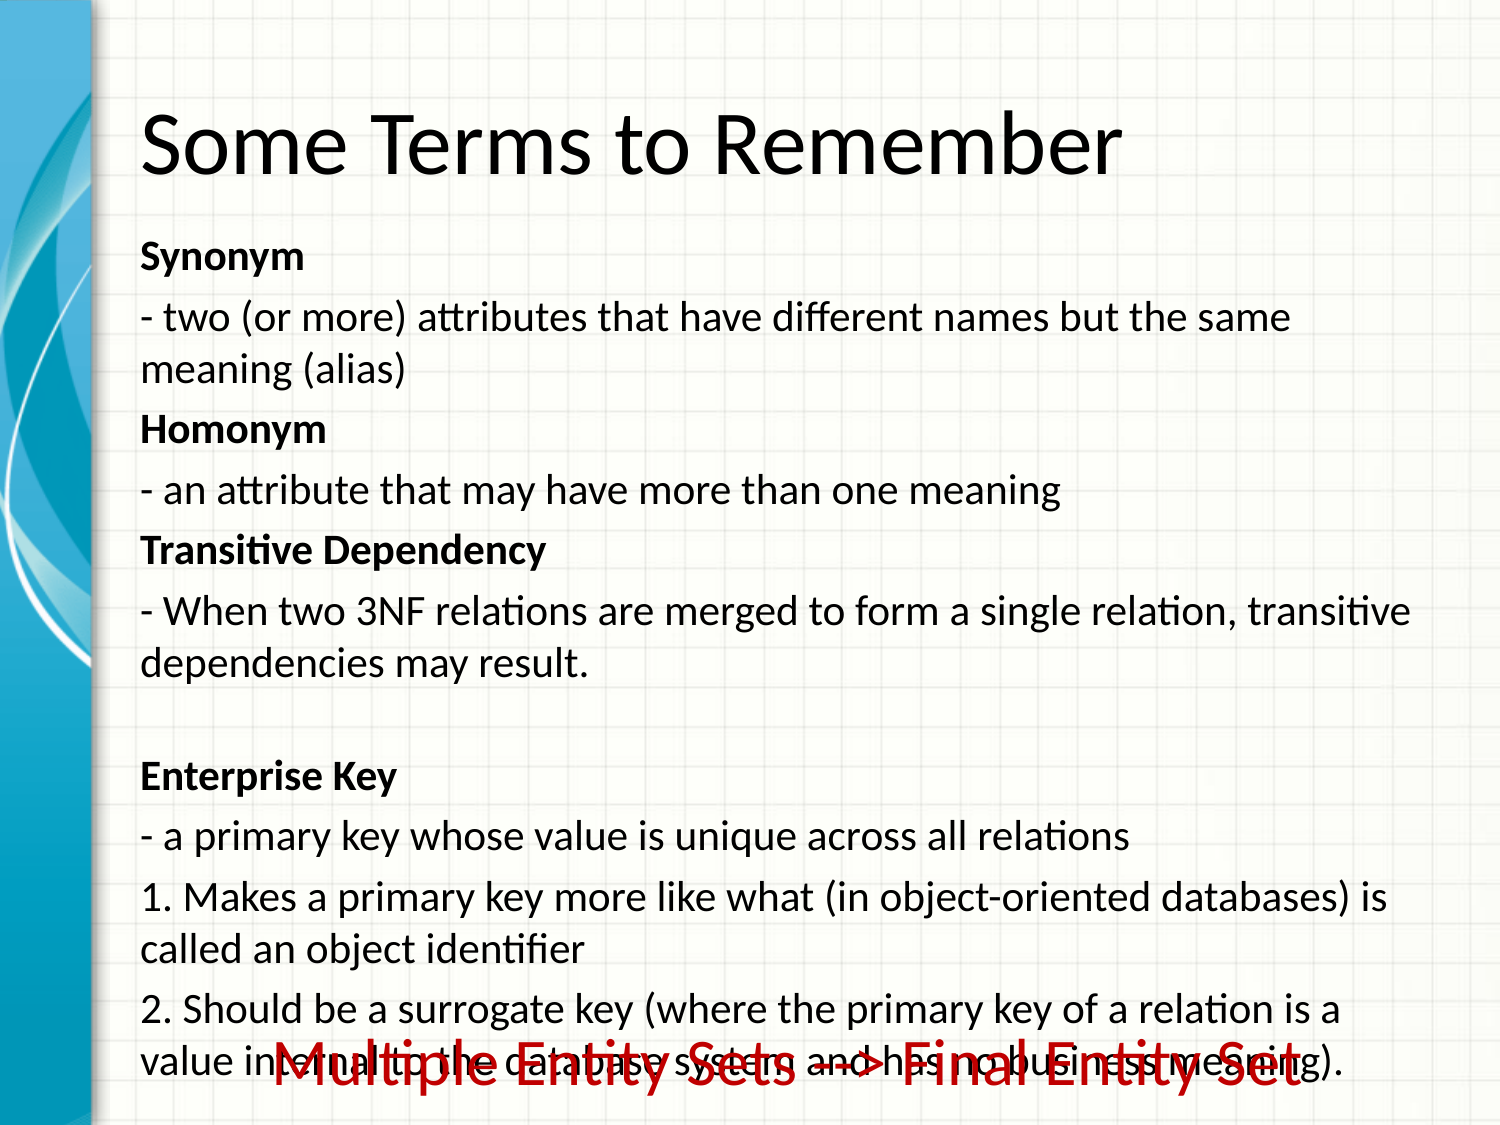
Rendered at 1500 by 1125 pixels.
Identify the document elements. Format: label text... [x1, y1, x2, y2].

list Synonym - two (or more) attributes that have different names but the same meaning (alias) Homonym - an attribute that may have more than one meaning Transitive Dependency - When two 3NF relations are merged to form a single relation, transitive dependencies may result. Enterprise Key - a primary key whose value is unique across all relations 1. Makes a primary key more like what (in object-oriented databases) is called an object identifier 2. Should be a surrogate key (where the primary key of a relation is a value internal to the database system and has no business meaning). [125, 219, 1450, 1094]
text_box Multiple Entity Sets --> Final Entity Set [256, 1011, 1319, 1106]
title Some Terms to Remember [125, 44, 1450, 219]
picture [0, 0, 1500, 1125]
